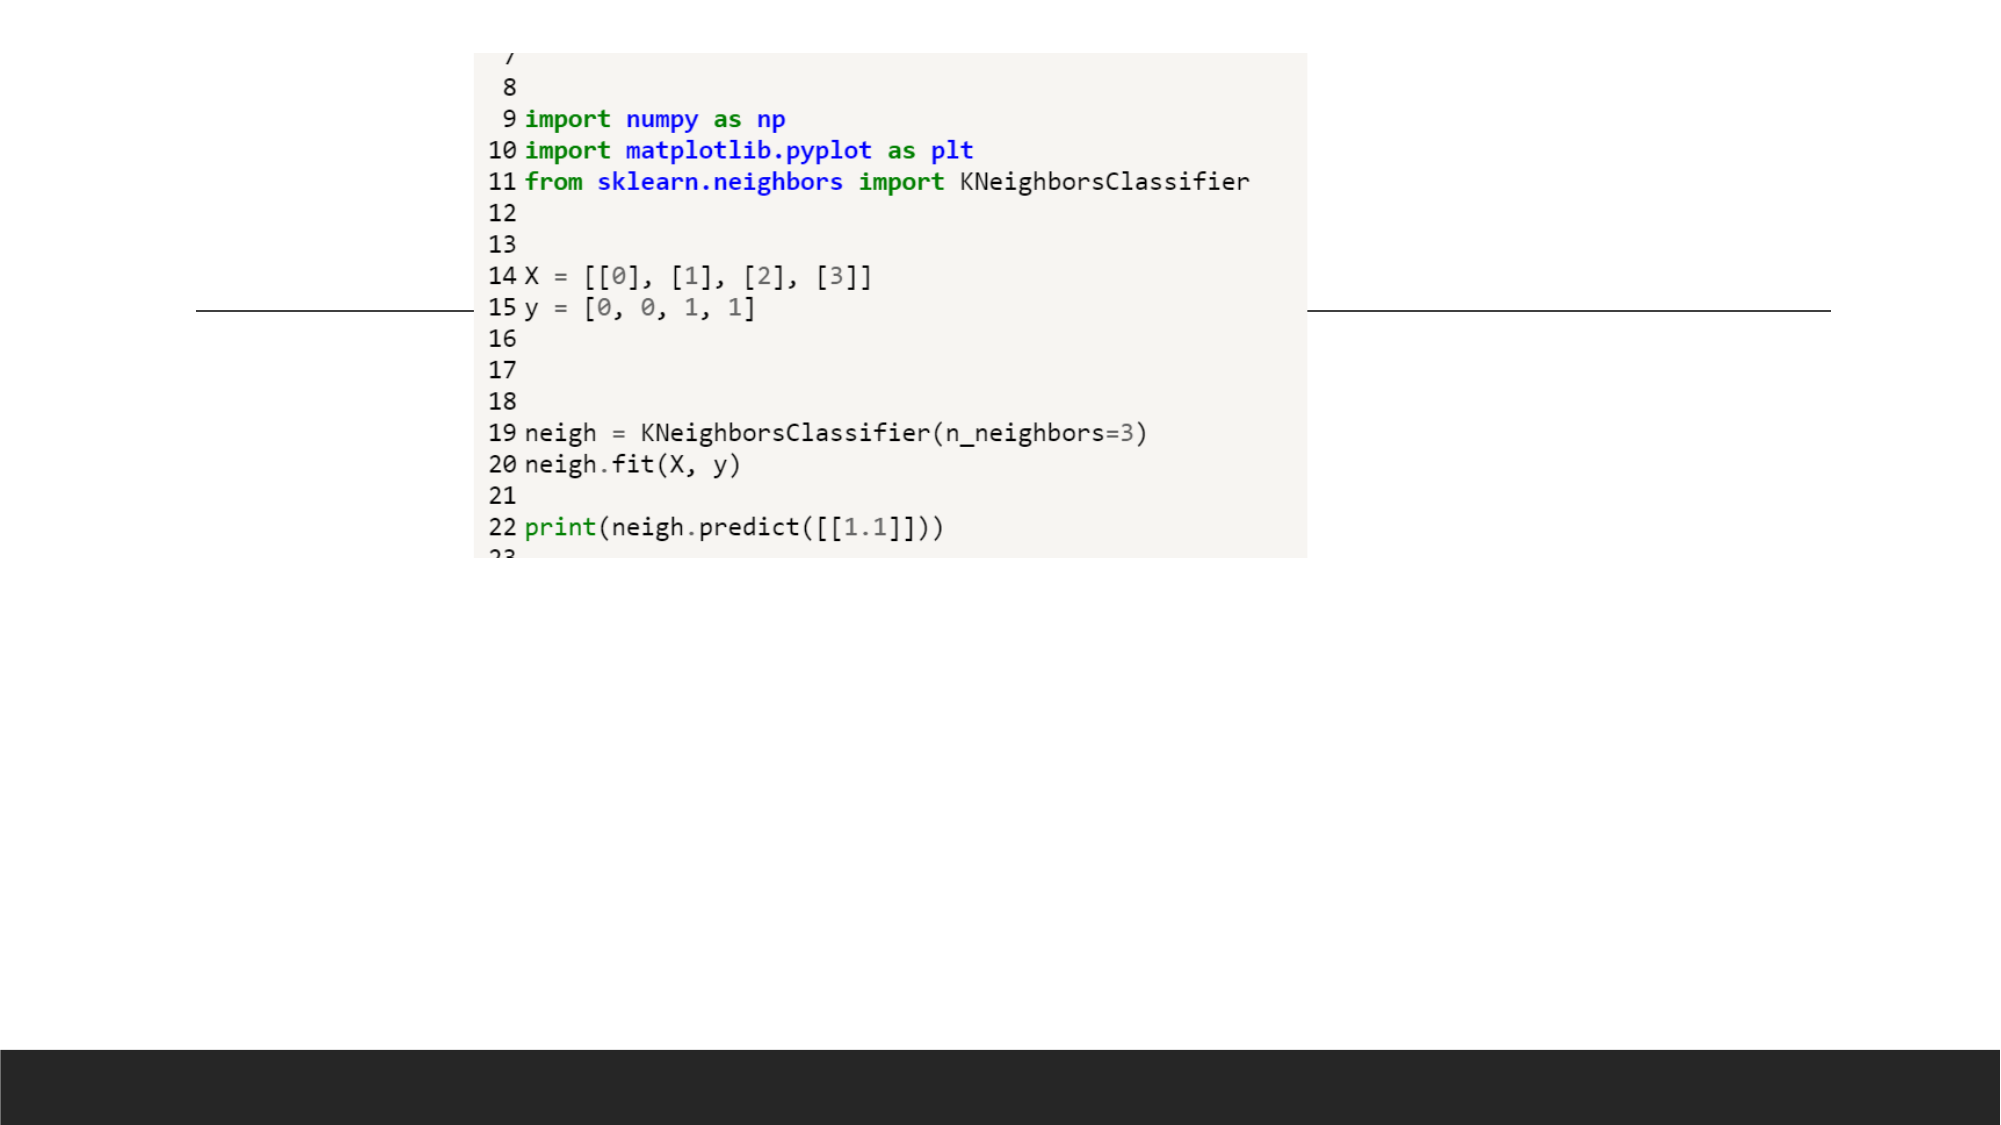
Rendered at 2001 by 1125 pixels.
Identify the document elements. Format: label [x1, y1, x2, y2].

picture [473, 53, 1309, 559]
